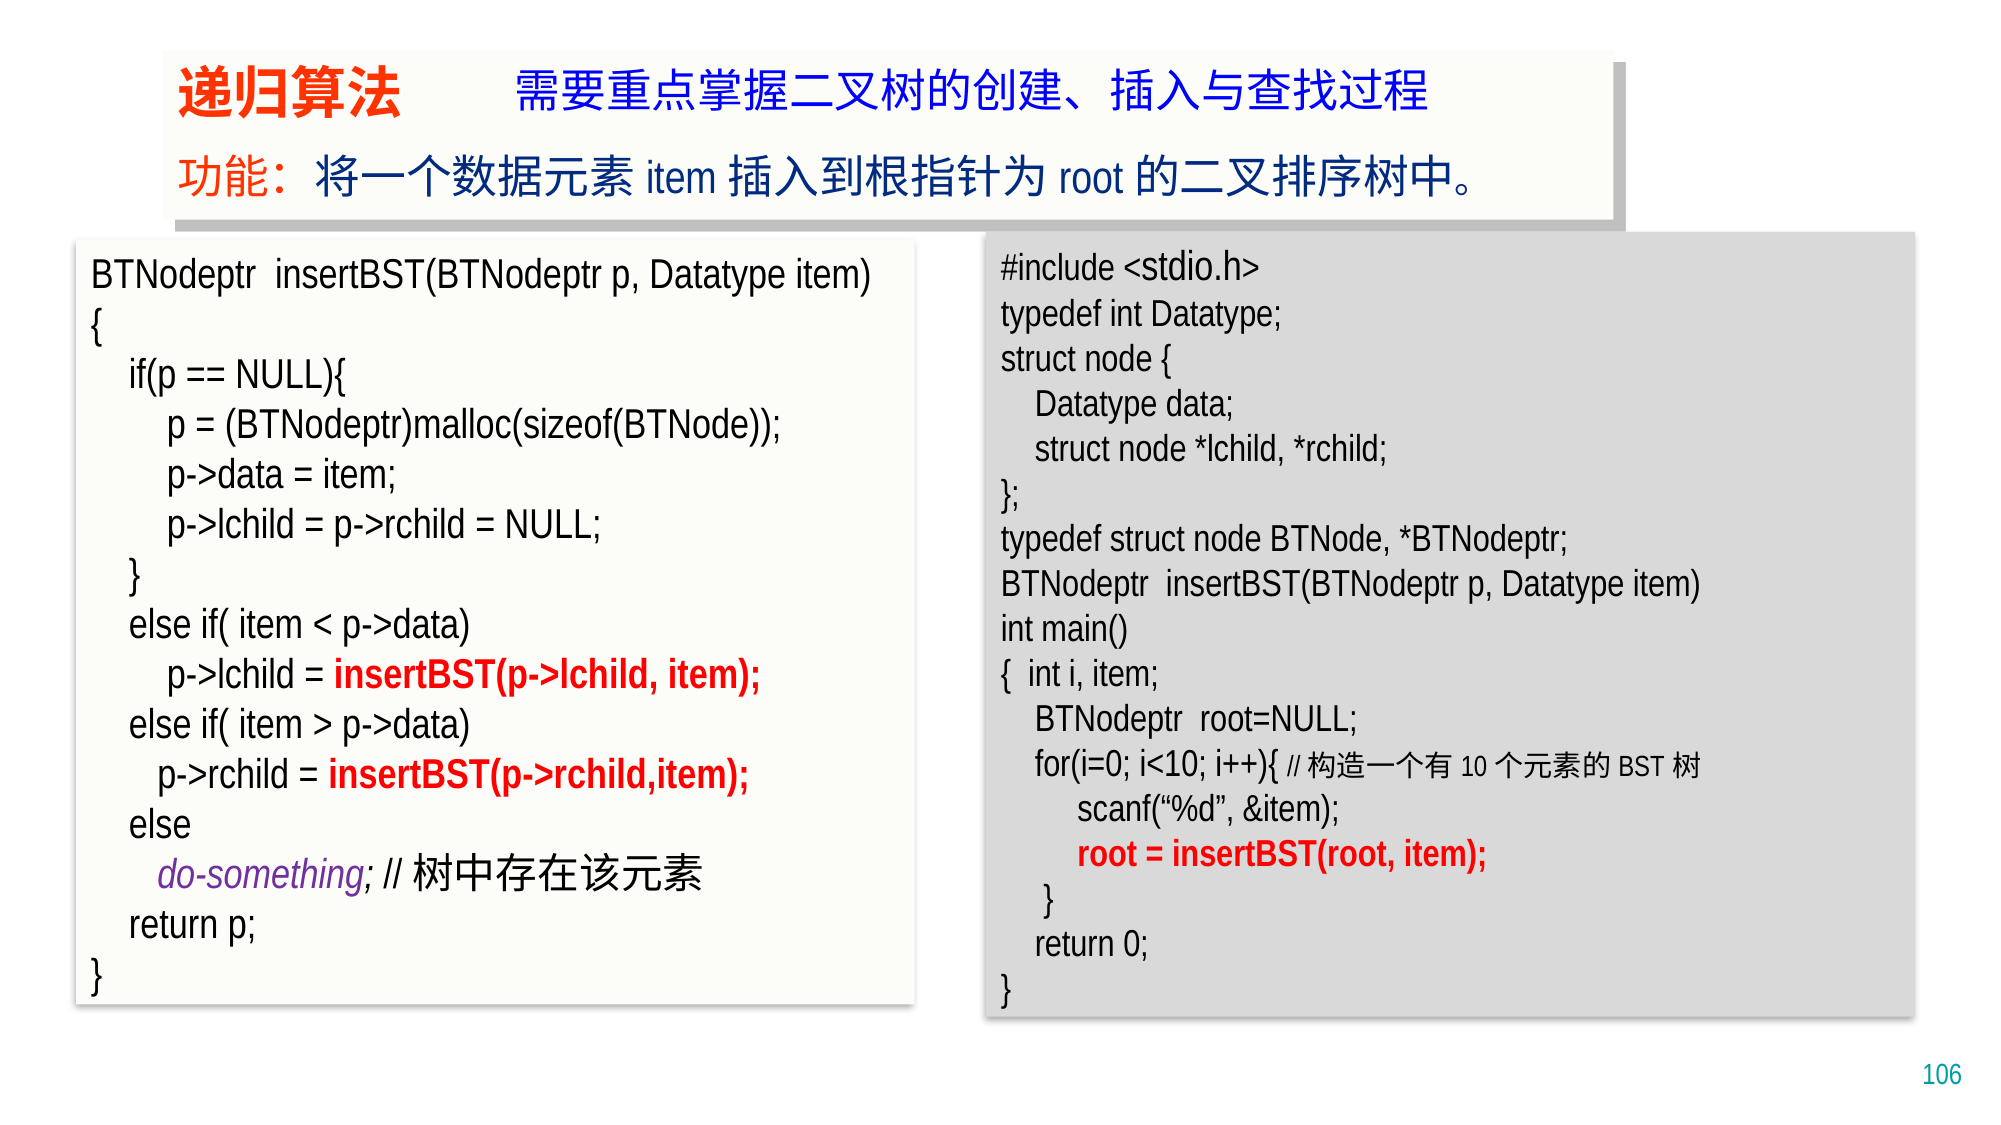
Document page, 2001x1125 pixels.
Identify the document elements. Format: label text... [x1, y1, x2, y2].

text_box #include <stdio.h> typedef int Datatype; struct node { Datatype data; struct node *lchild, *rchild; }; typedef struct node BTNode, *BTNodeptr; BTNodeptr insertBST(BTNodeptr p, Datatype item) int main() { int i, item; BTNodeptr root=NULL; for(i=0; i<10; i++){ //构造一个有10个元素的BST树 scanf(“%d”, &item); root = insertBST(root, item); } return 0; } [986, 231, 1916, 1017]
slide_number 106 [1891, 1021, 1978, 1098]
text_box BTNodeptr insertBST(BTNodeptr p, Datatype item) { if(p == NULL){ p = (BTNodeptr)malloc(sizeof(BTNode)); p->data = item; p->lchild = p->rchild = NULL; } else if( item < p->data) p->lchild = insertBST(p->lchild, item); else if( item > p->data) p->rchild = insertBST(p->rchild,item); else do-something; //树中存在该元素 return p; } [76, 239, 915, 1005]
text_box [162, 49, 1614, 220]
